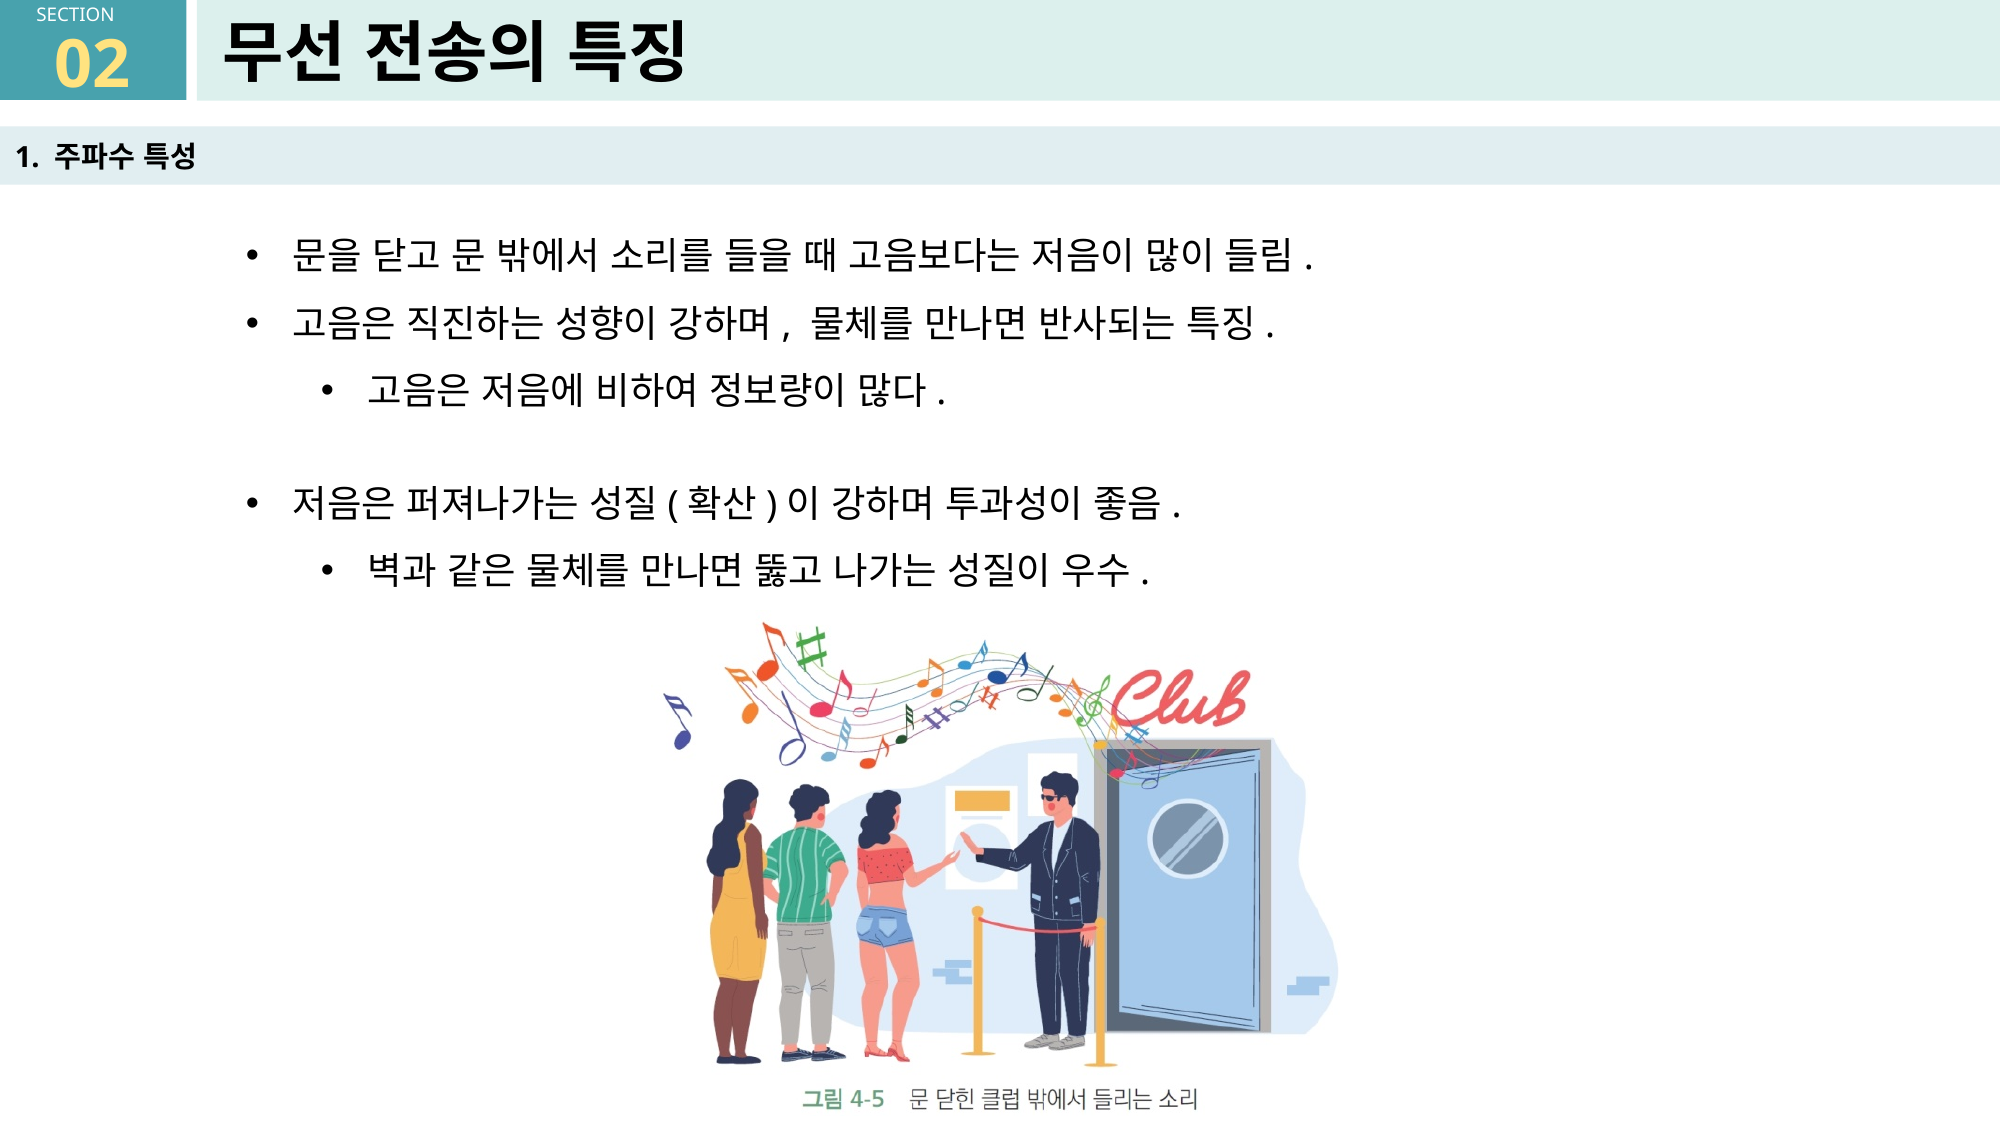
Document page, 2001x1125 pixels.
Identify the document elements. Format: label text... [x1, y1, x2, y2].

text_box 1. 주파수 특성 [0, 125, 2000, 186]
text_box 문을 닫고 문 밖에서 소리를 들을 때 고음보다는 저음이 많이 들림. 고음은 직진하는 성향이 강하며, 물체를 만나면 반사되는 특징. 고음은 저음에 비하여 정보량이 많다. 저음은 퍼져나가는 성질(확산)이 강하며 투과성이 좋음. 벽과 같은 물체를 만나면 뚫고 나가는 성질이 우수. [231, 202, 1938, 735]
text_box 02 [0, 13, 186, 109]
text_box 무선 전송의 특징 [208, 1, 1984, 97]
picture [651, 610, 1349, 1116]
